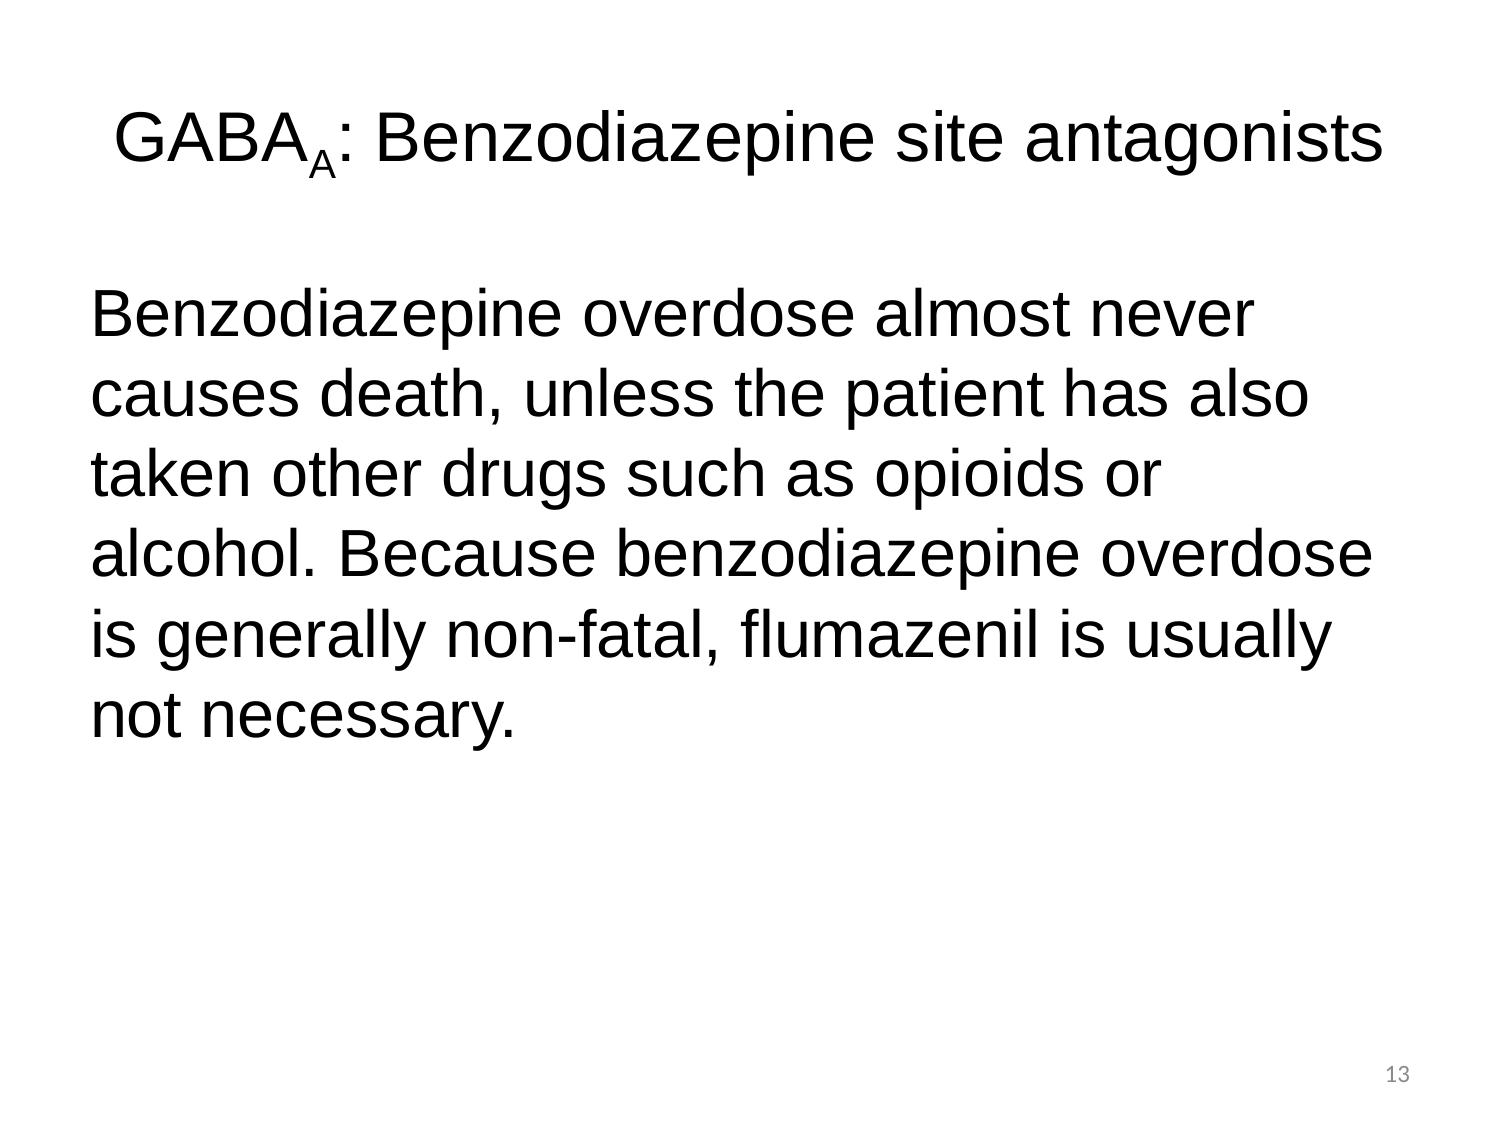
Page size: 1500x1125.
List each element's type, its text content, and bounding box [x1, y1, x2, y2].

list Benzodiazepine overdose almost never causes death, unless the patient has also taken other drugs such as opioids or alcohol. Because benzodiazepine overdose is generally non-fatal, flumazenil is usually not necessary. [75, 262, 1425, 1005]
title GABAA: Benzodiazepine site antagonists [75, 45, 1425, 233]
slide_number 13 [1074, 1042, 1425, 1103]
